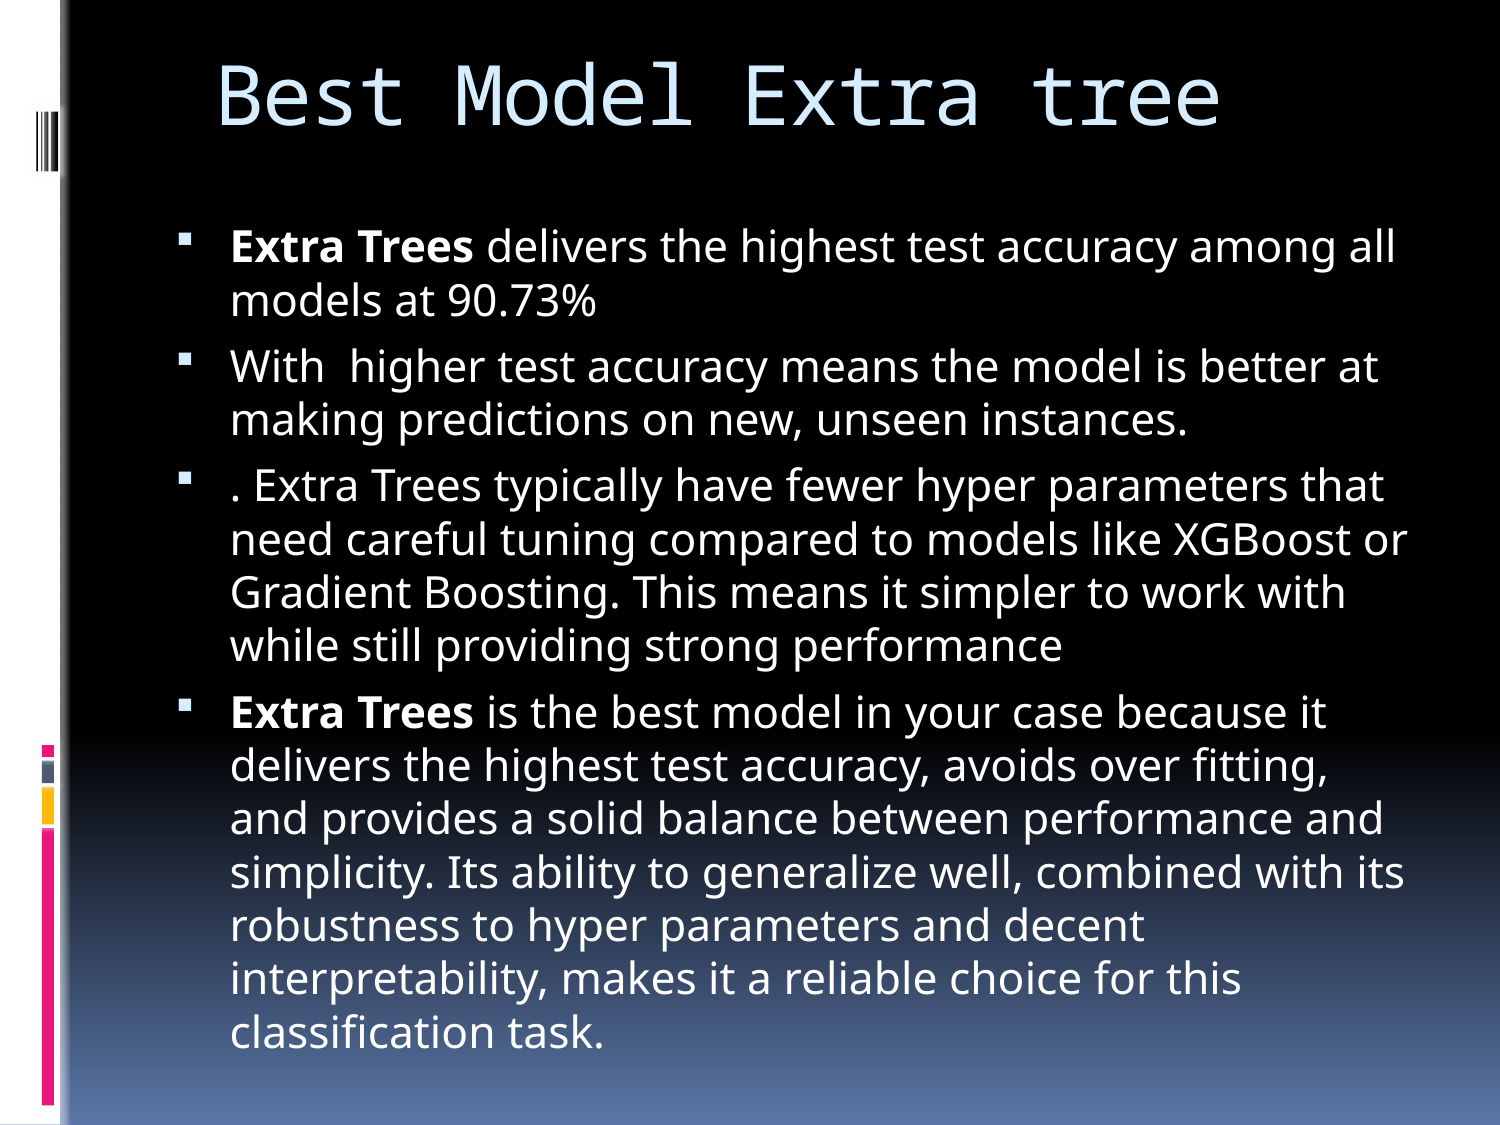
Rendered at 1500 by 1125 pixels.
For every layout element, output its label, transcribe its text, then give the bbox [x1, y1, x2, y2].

list Extra Trees delivers the highest test accuracy among all models at 90.73% With higher test accuracy means the model is better at making predictions on new, unseen instances. . Extra Trees typically have fewer hyper parameters that need careful tuning compared to models like XGBoost or Gradient Boosting. This means it simpler to work with while still providing strong performance Extra Trees is the best model in your case because it delivers the highest test accuracy, avoids over fitting, and provides a solid balance between performance and simplicity. Its ability to generalize well, combined with its robustness to hyper parameters and decent interpretability, makes it a reliable choice for this classification task. [150, 210, 1425, 1079]
title Best Model Extra tree [150, 35, 1425, 176]
